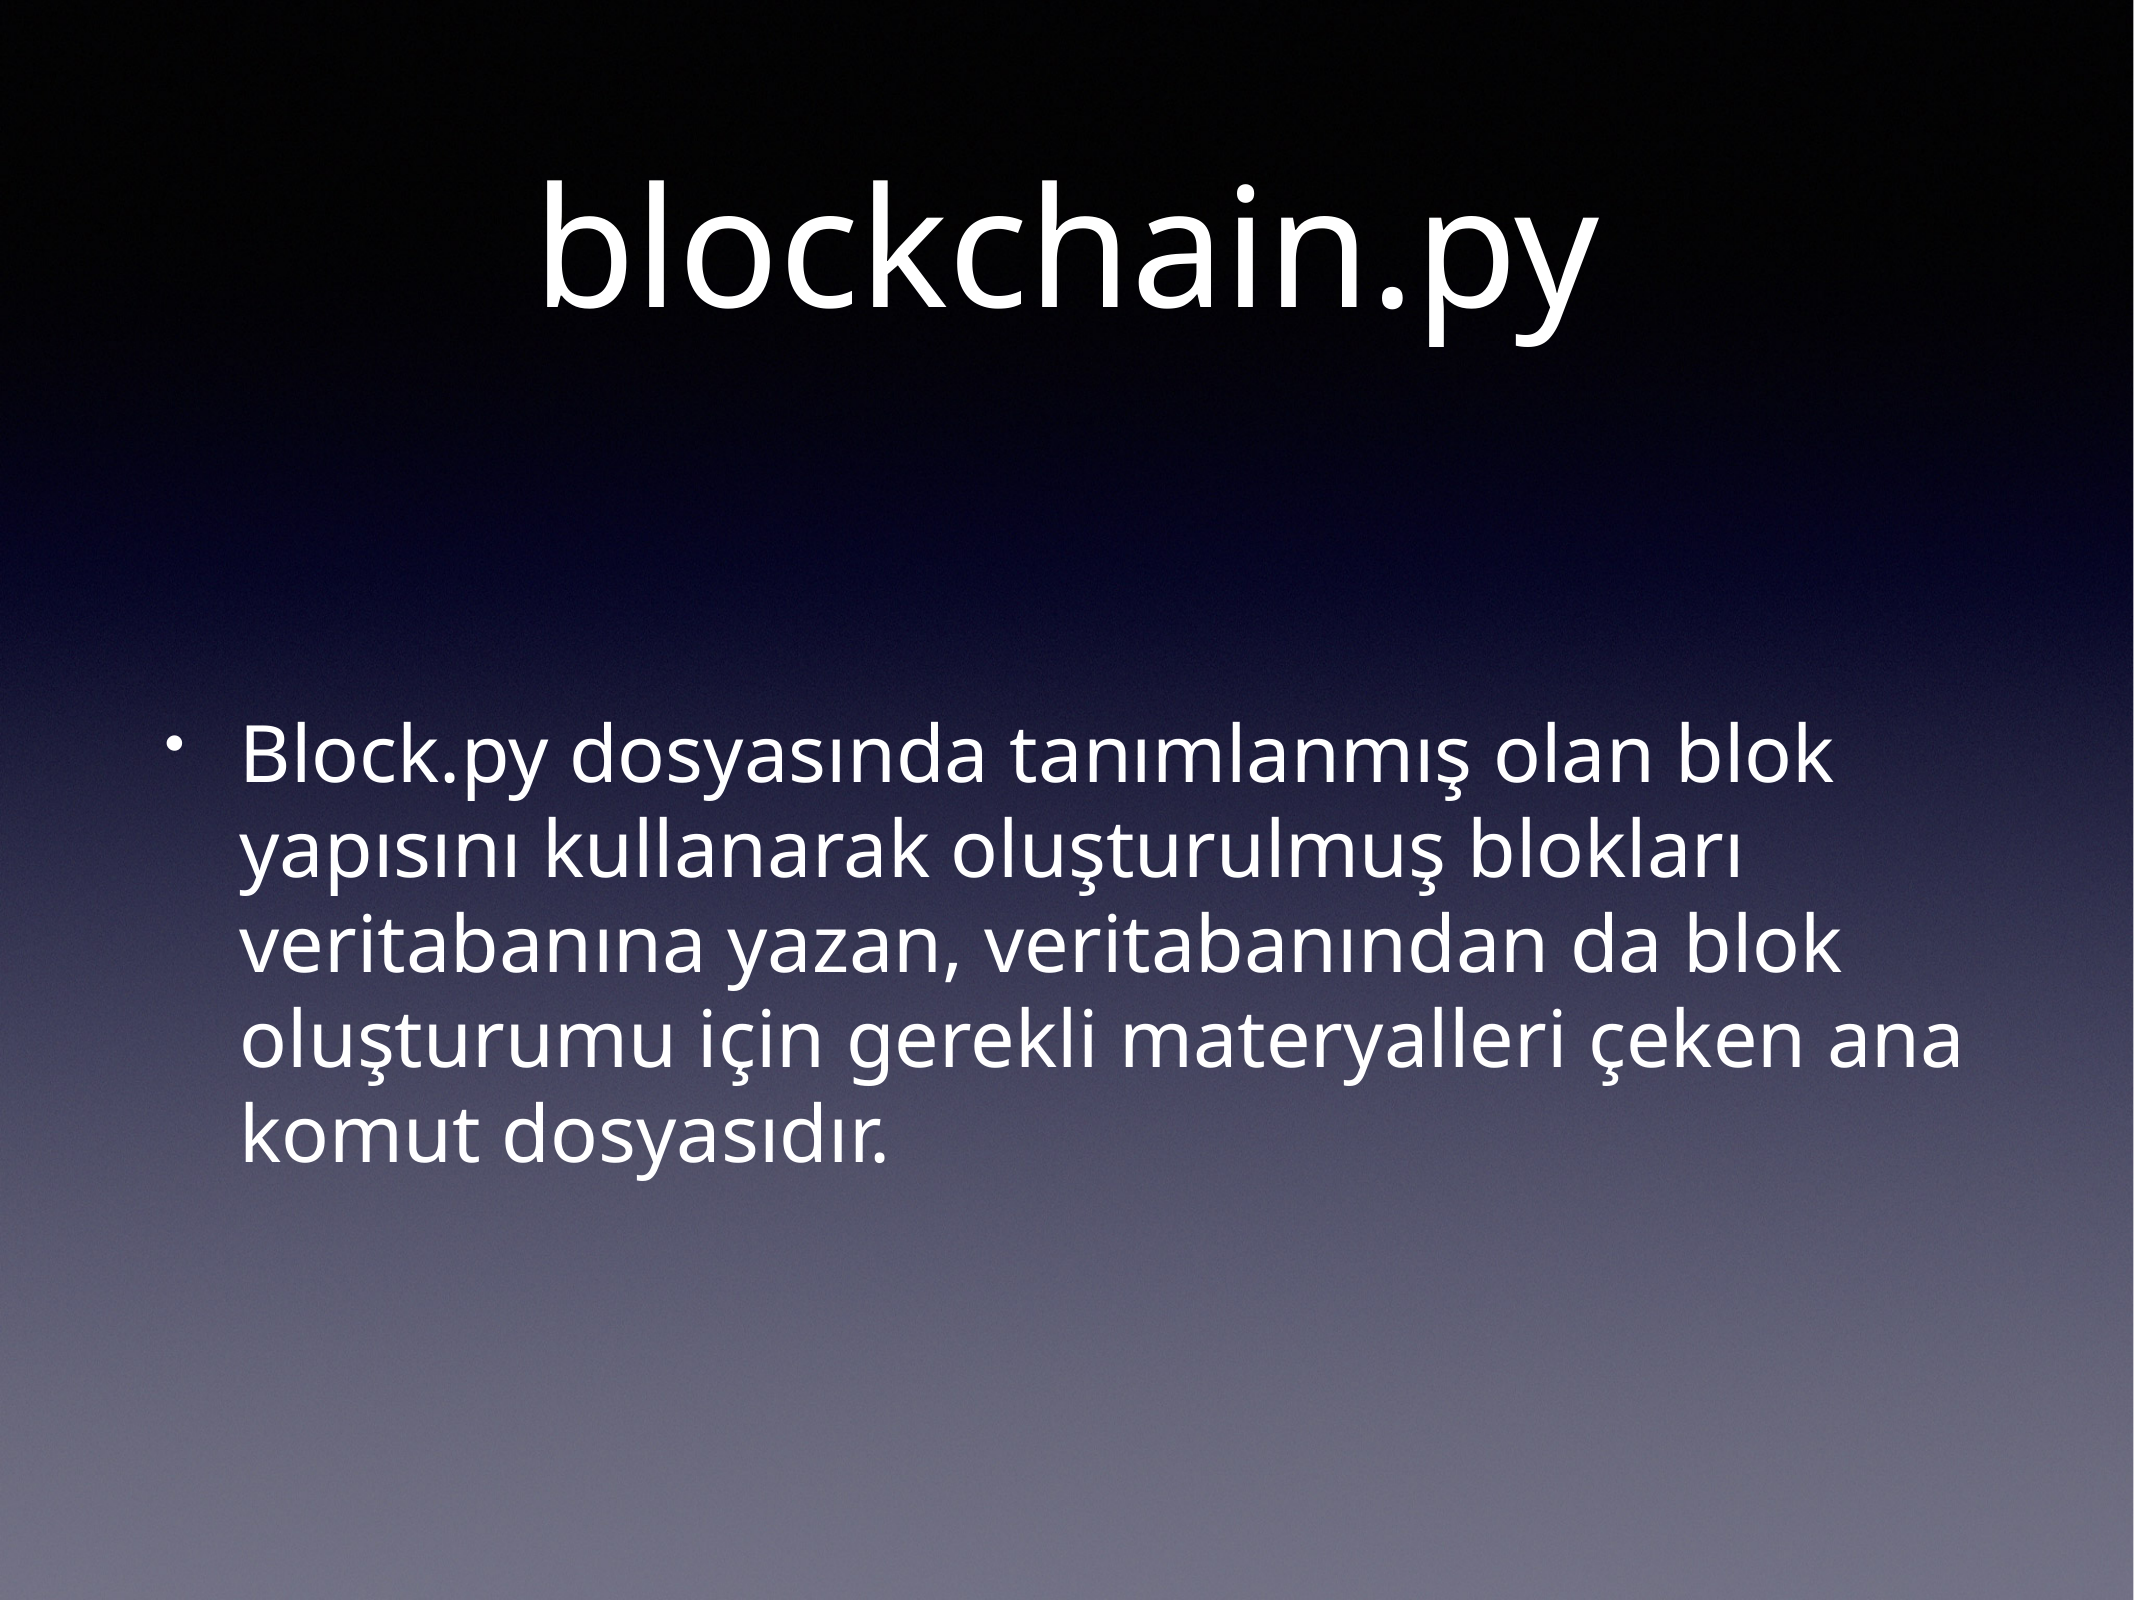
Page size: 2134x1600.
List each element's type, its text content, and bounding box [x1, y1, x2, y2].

list Block.py dosyasında tanımlanmış olan blok yapısını kullanarak oluşturulmuş blokları veritabanına yazan, veritabanından da blok oluşturumu için gerekli materyalleri çeken ana komut dosyasıdır. [155, 424, 1978, 1457]
title blockchain.py [155, 66, 1978, 416]
picture [0, 0, 2134, 1600]
